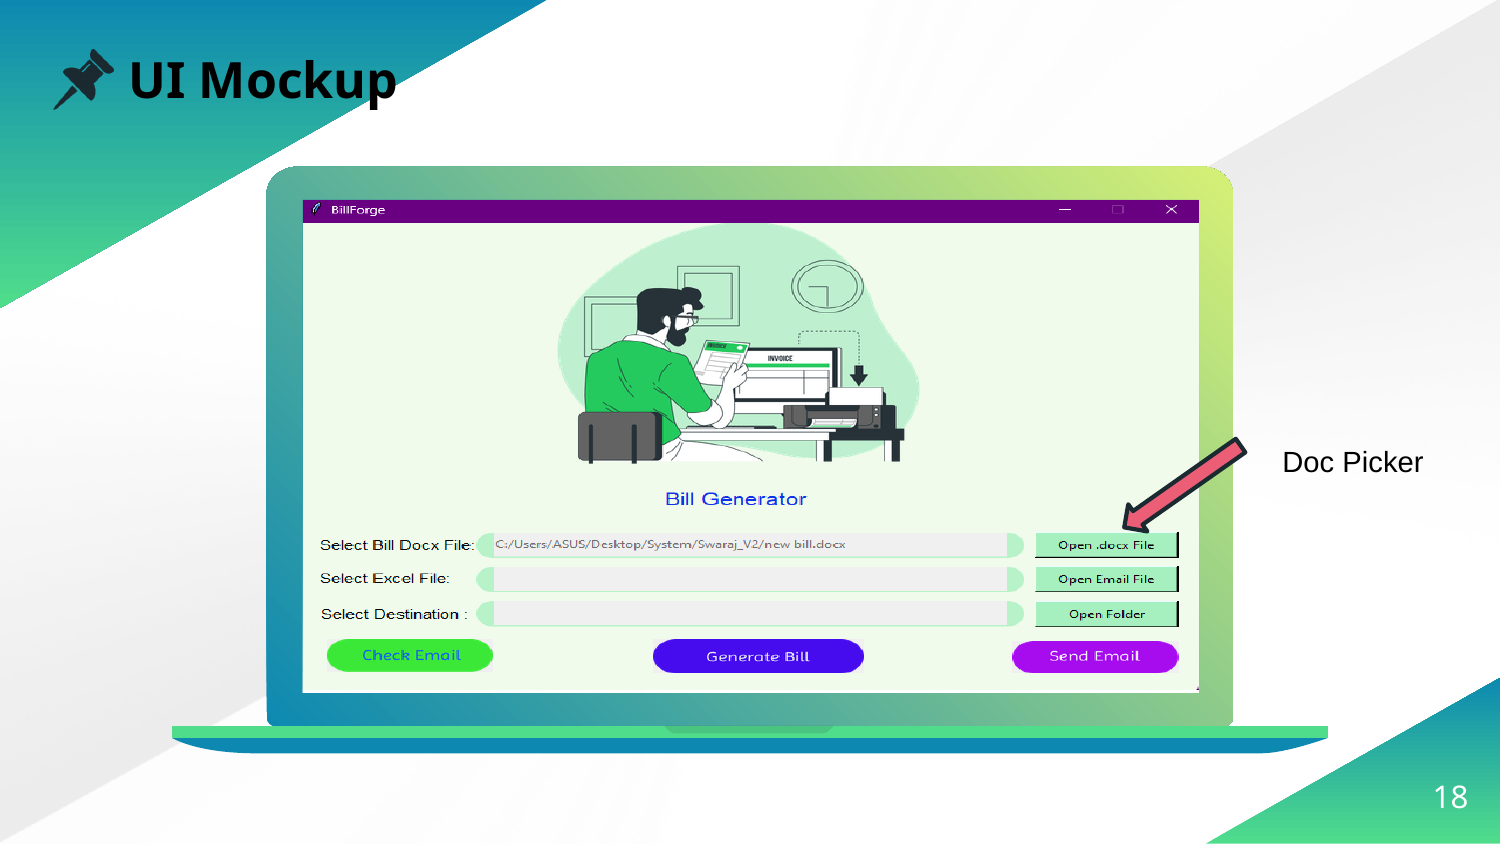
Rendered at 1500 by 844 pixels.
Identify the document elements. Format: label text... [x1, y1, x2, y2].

picture [53, 48, 115, 110]
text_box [171, 166, 1329, 754]
slide_number 25 [0, 0, 1500, 844]
text_box UI Mockup [113, 41, 557, 117]
text_box Doc Picker [1332, 435, 1445, 486]
slide_number 18 [1378, 766, 1469, 832]
